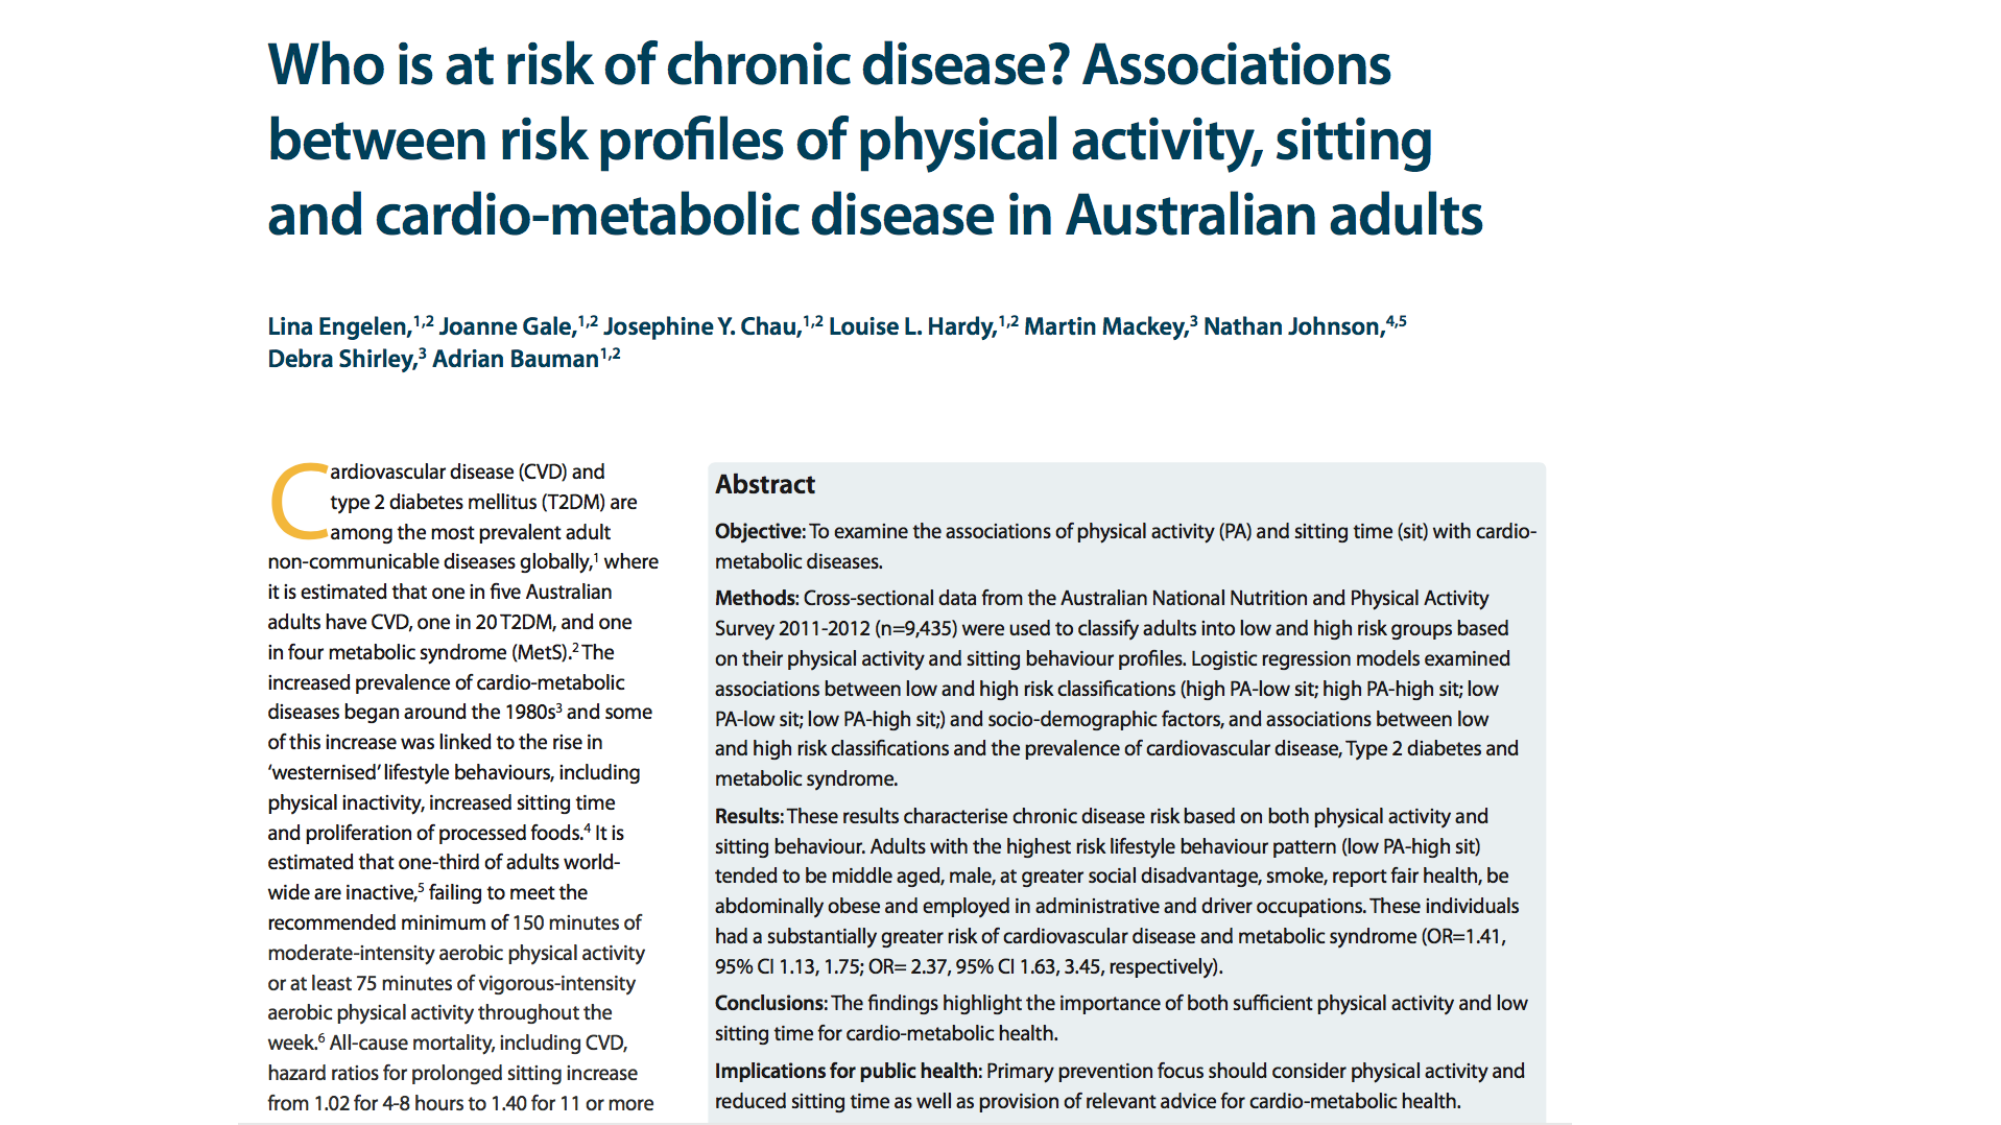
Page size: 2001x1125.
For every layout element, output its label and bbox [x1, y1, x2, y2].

list [238, 31, 1572, 1125]
